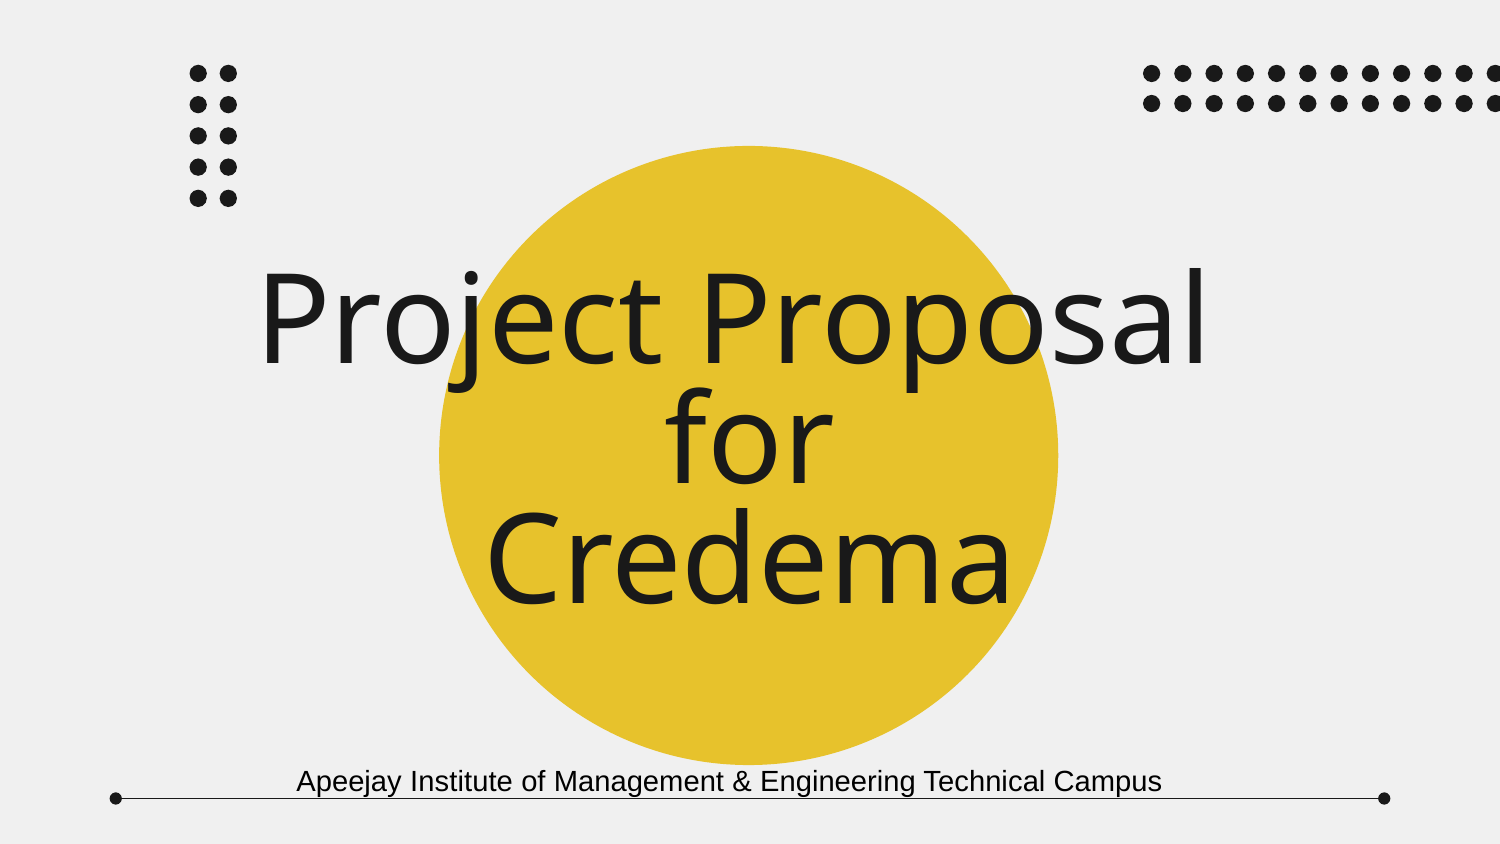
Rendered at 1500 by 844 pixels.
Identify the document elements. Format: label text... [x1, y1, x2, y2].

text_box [1142, 64, 1500, 113]
text_box Apeejay Institute of Management & Engineering Technical Campus [281, 754, 1332, 797]
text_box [189, 64, 238, 208]
text_box [503, 644, 995, 754]
title Project Proposal for Credema [237, 232, 1264, 644]
text_box [534, 145, 963, 232]
